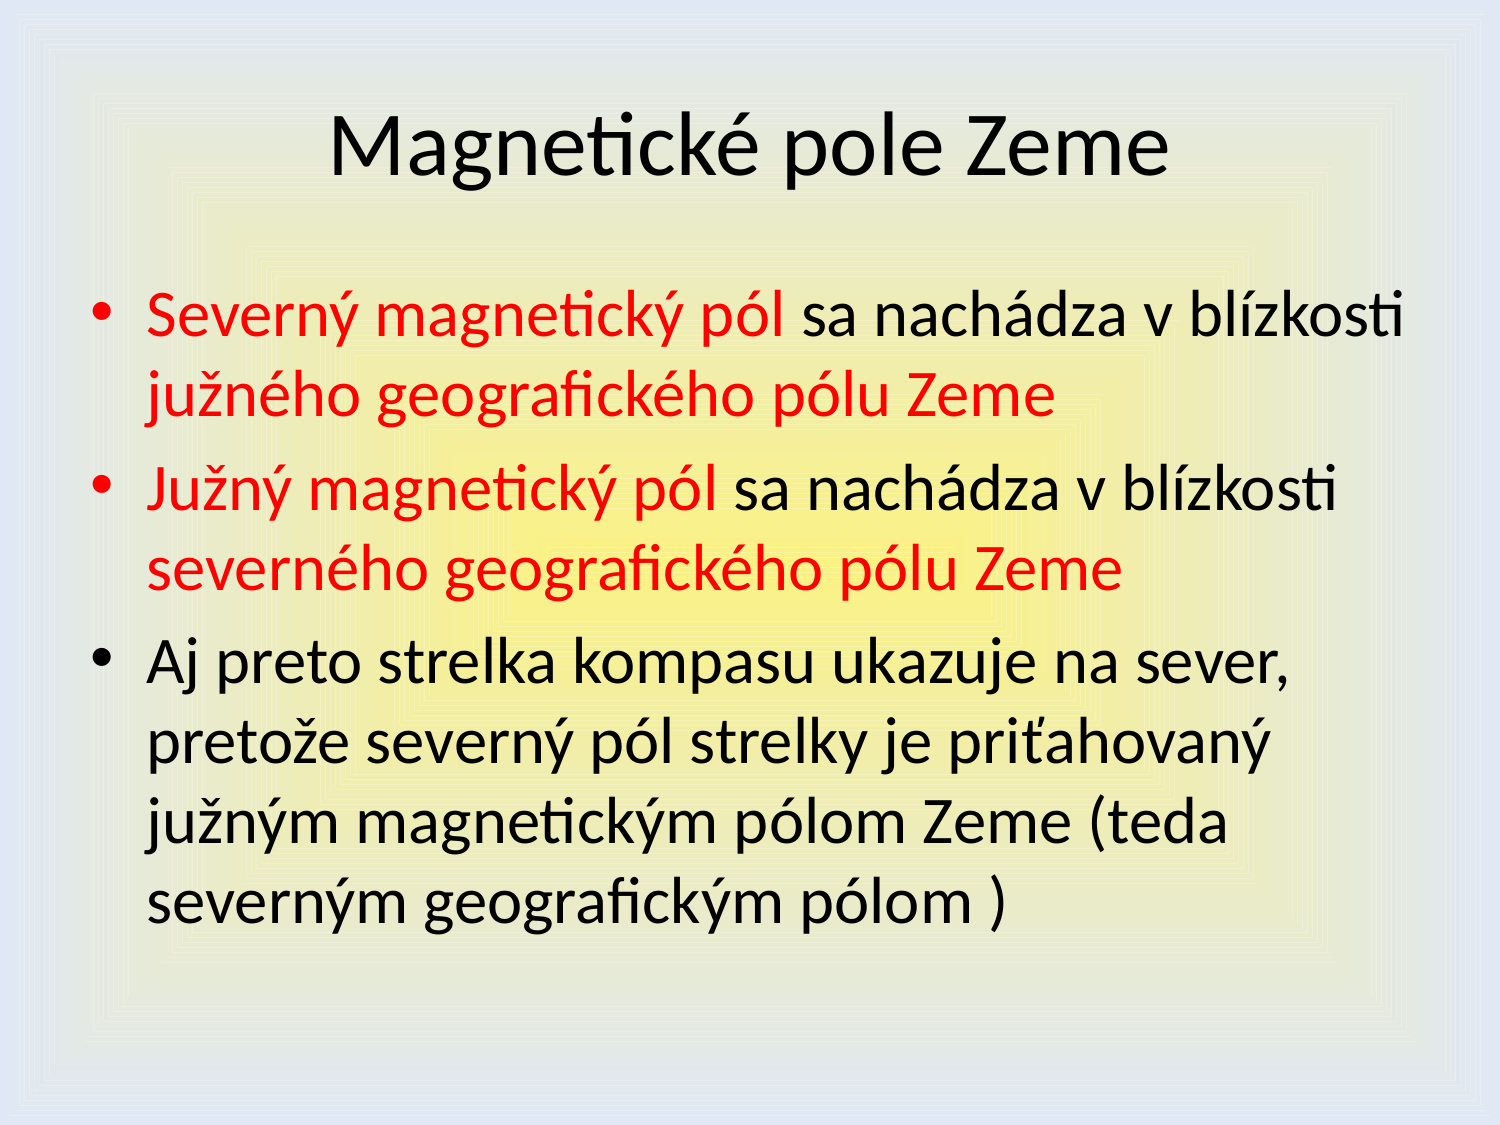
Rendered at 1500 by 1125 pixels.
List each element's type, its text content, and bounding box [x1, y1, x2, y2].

title Magnetické pole Zeme [75, 45, 1425, 233]
list Severný magnetický pól sa nachádza v blízkosti južného geografického pólu Zeme Južný magnetický pól sa nachádza v blízkosti severného geografického pólu Zeme Aj preto strelka kompasu ukazuje na sever, pretože severný pól strelky je priťahovaný južným magnetickým pólom Zeme (teda severným geografickým pólom ) [75, 262, 1425, 1005]
